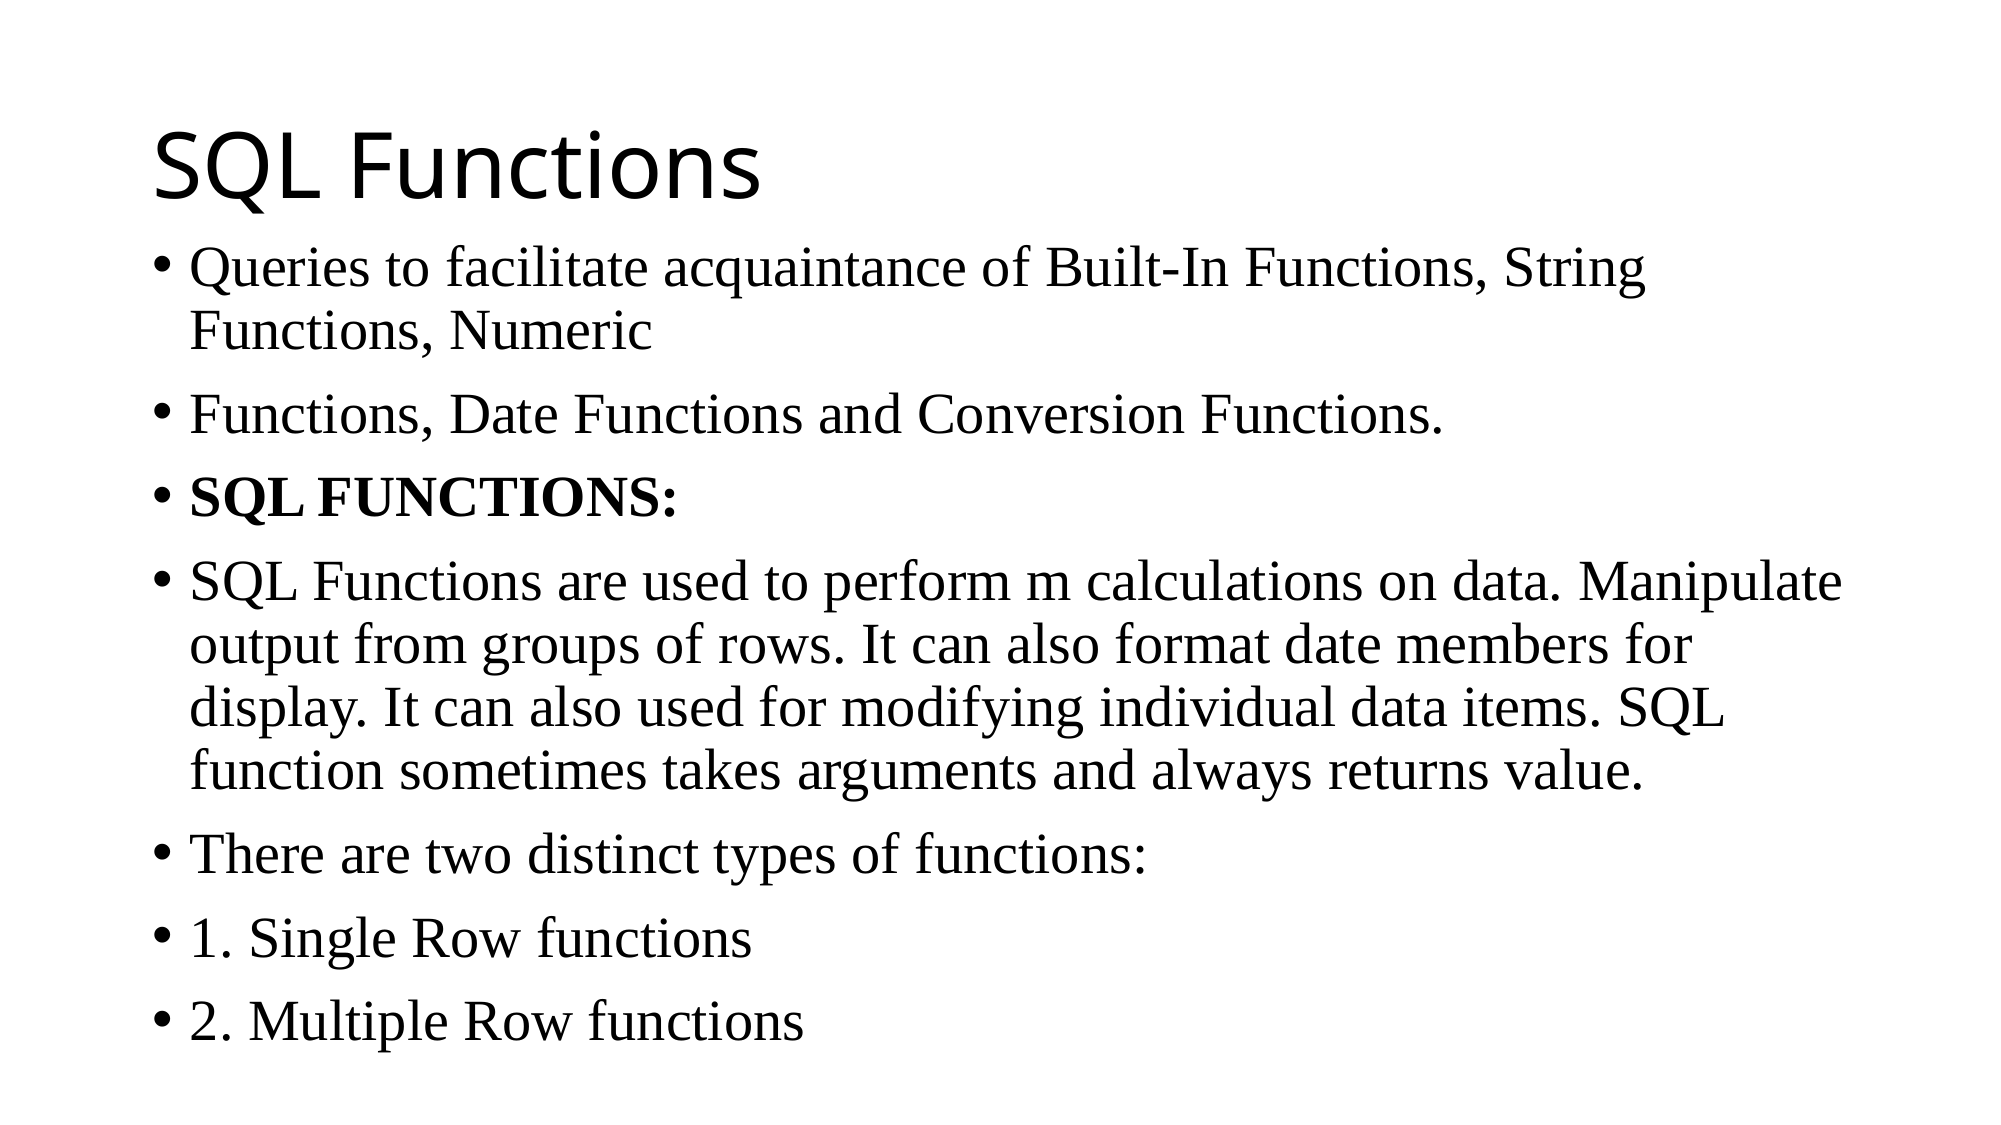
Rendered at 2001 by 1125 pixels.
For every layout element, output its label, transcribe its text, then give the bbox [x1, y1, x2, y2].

list Queries to facilitate acquaintance of Built-In Functions, String Functions, Numeric Functions, Date Functions and Conversion Functions. SQL FUNCTIONS: SQL Functions are used to perform m calculations on data. Manipulate output from groups of rows. It can also format date members for display. It can also used for modifying individual data items. SQL function sometimes takes arguments and always returns value. There are two distinct types of functions: 1. Single Row functions 2. Multiple Row functions [137, 228, 1863, 1085]
title SQL Functions [137, 59, 1863, 228]
